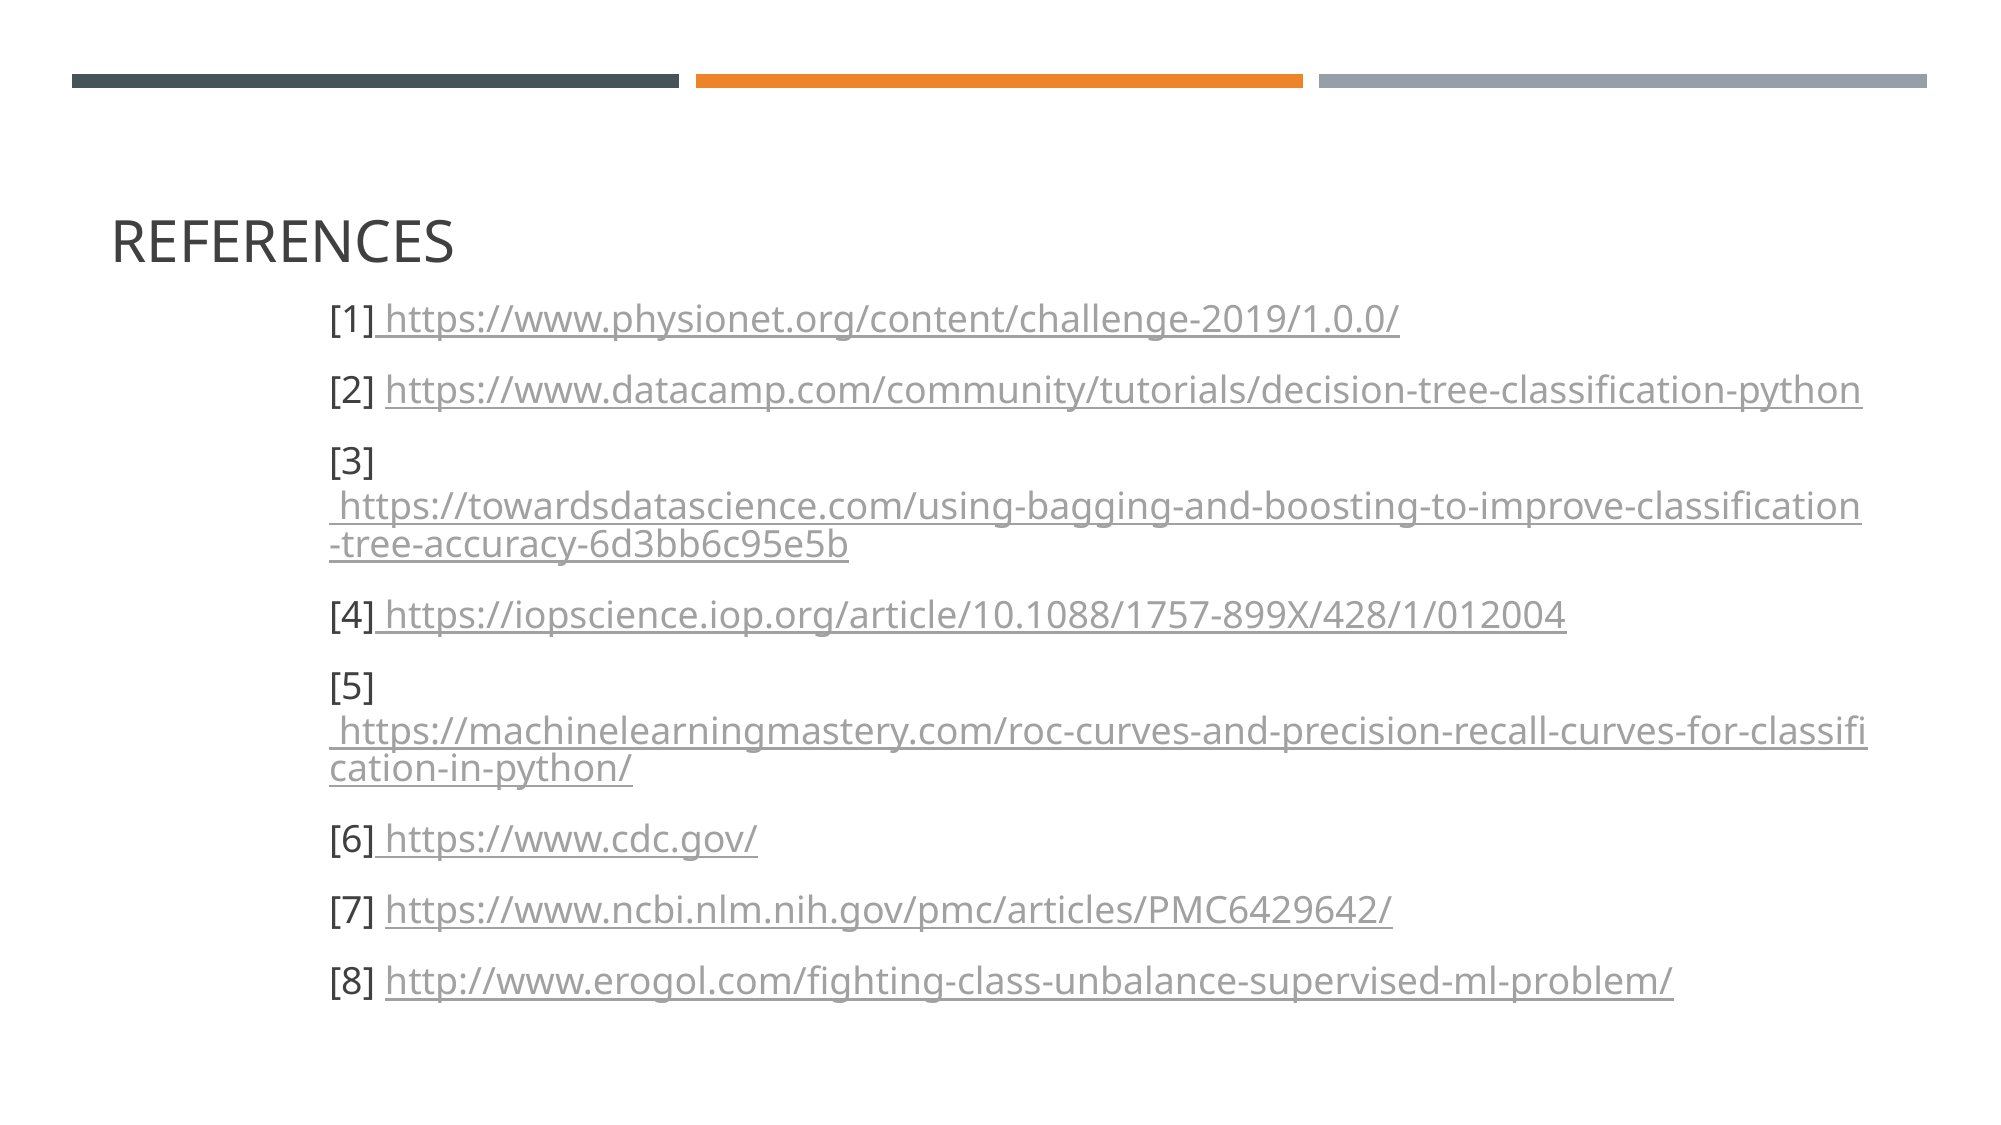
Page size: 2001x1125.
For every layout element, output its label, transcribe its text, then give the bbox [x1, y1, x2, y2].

list [1] https://www.physionet.org/content/challenge-2019/1.0.0/ [2] https://www.datacamp.com/community/tutorials/decision-tree-classification-python [3] https://towardsdatascience.com/using-bagging-and-boosting-to-improve-classification-tree-accuracy-6d3bb6c95e5b [4] https://iopscience.iop.org/article/10.1088/1757-899X/428/1/012004 [5] https://machinelearningmastery.com/roc-curves-and-precision-recall-curves-for-classification-in-python/ [6] https://www.cdc.gov/ [7] https://www.ncbi.nlm.nih.gov/pmc/articles/PMC6429642/ [8] http://www.erogol.com/fighting-class-unbalance-supervised-ml-problem/ [314, 229, 1888, 1065]
title References [95, 120, 1905, 282]
